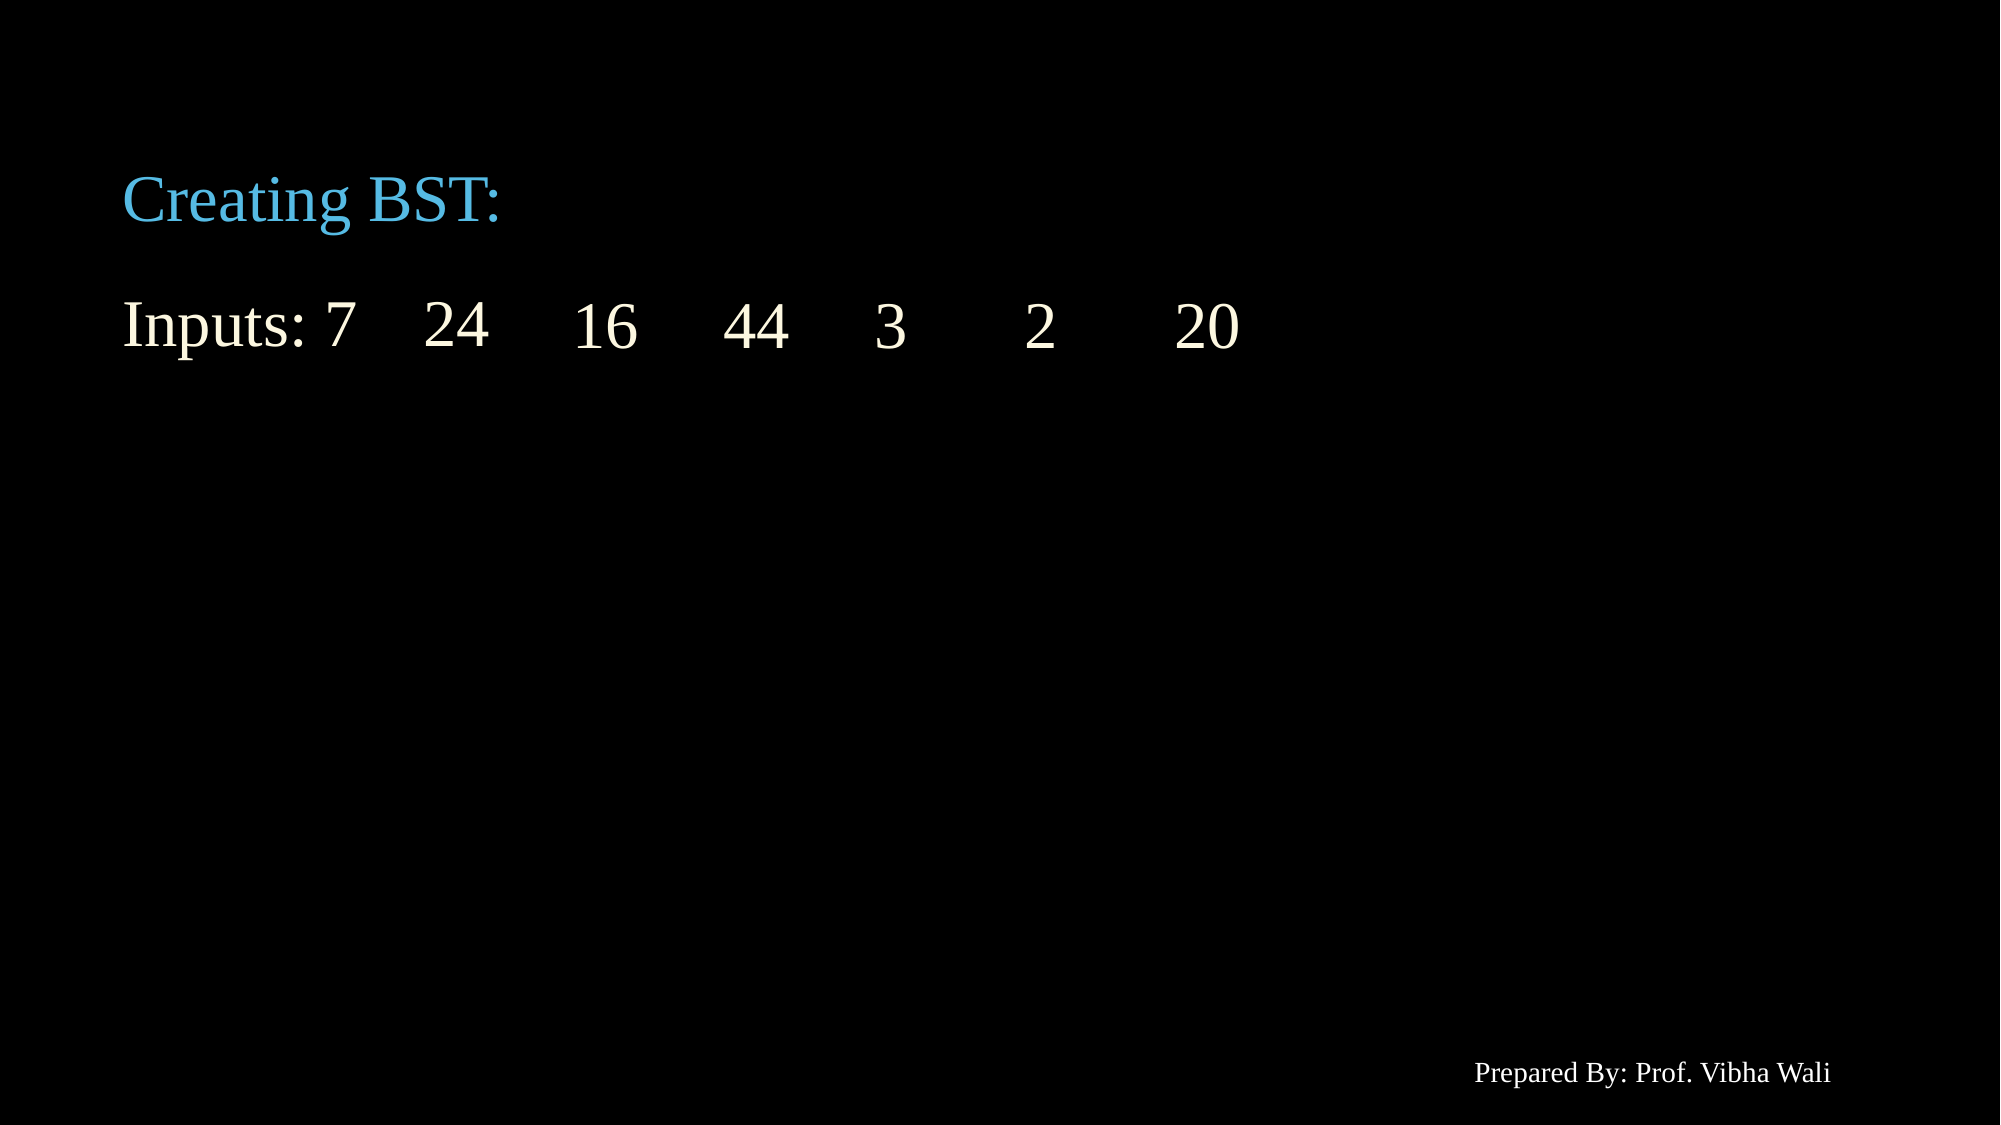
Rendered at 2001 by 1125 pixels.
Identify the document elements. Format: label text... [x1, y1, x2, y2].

text_box 16 44 3 2 20 [569, 279, 1242, 362]
title Creating BST: Inputs: 7 24 [119, 108, 508, 360]
footer Prepared By: Prof. Vibha Wali [1472, 1053, 1956, 1125]
